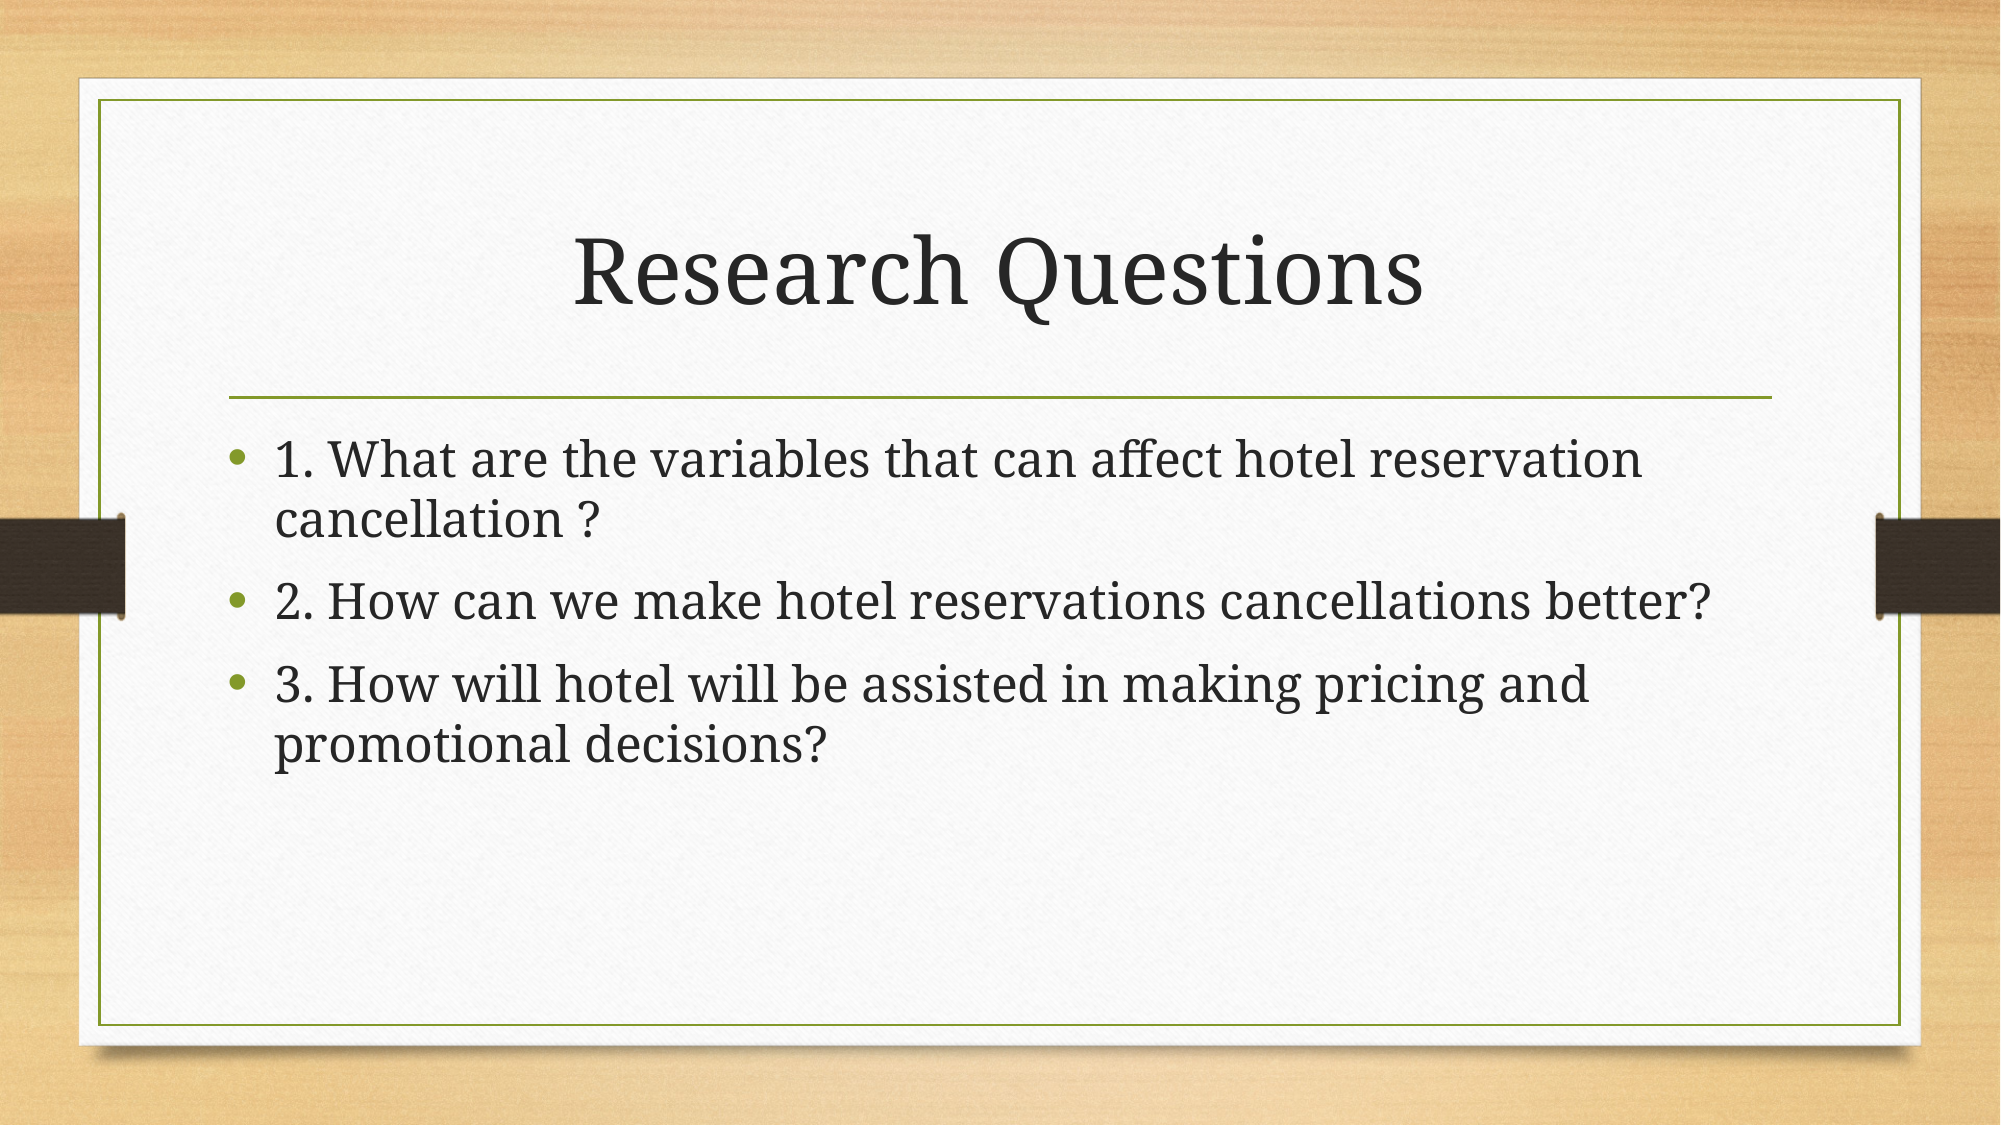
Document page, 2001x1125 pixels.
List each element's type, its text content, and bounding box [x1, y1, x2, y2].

picture [0, 0, 2001, 1125]
list 1. What are the variables that can affect hotel reservation cancellation ? 2. How can we make hotel reservations cancellations better? 3. How will hotel will be assisted in making pricing and promotional decisions? [212, 419, 1788, 964]
title Research Questions [212, 161, 1788, 375]
